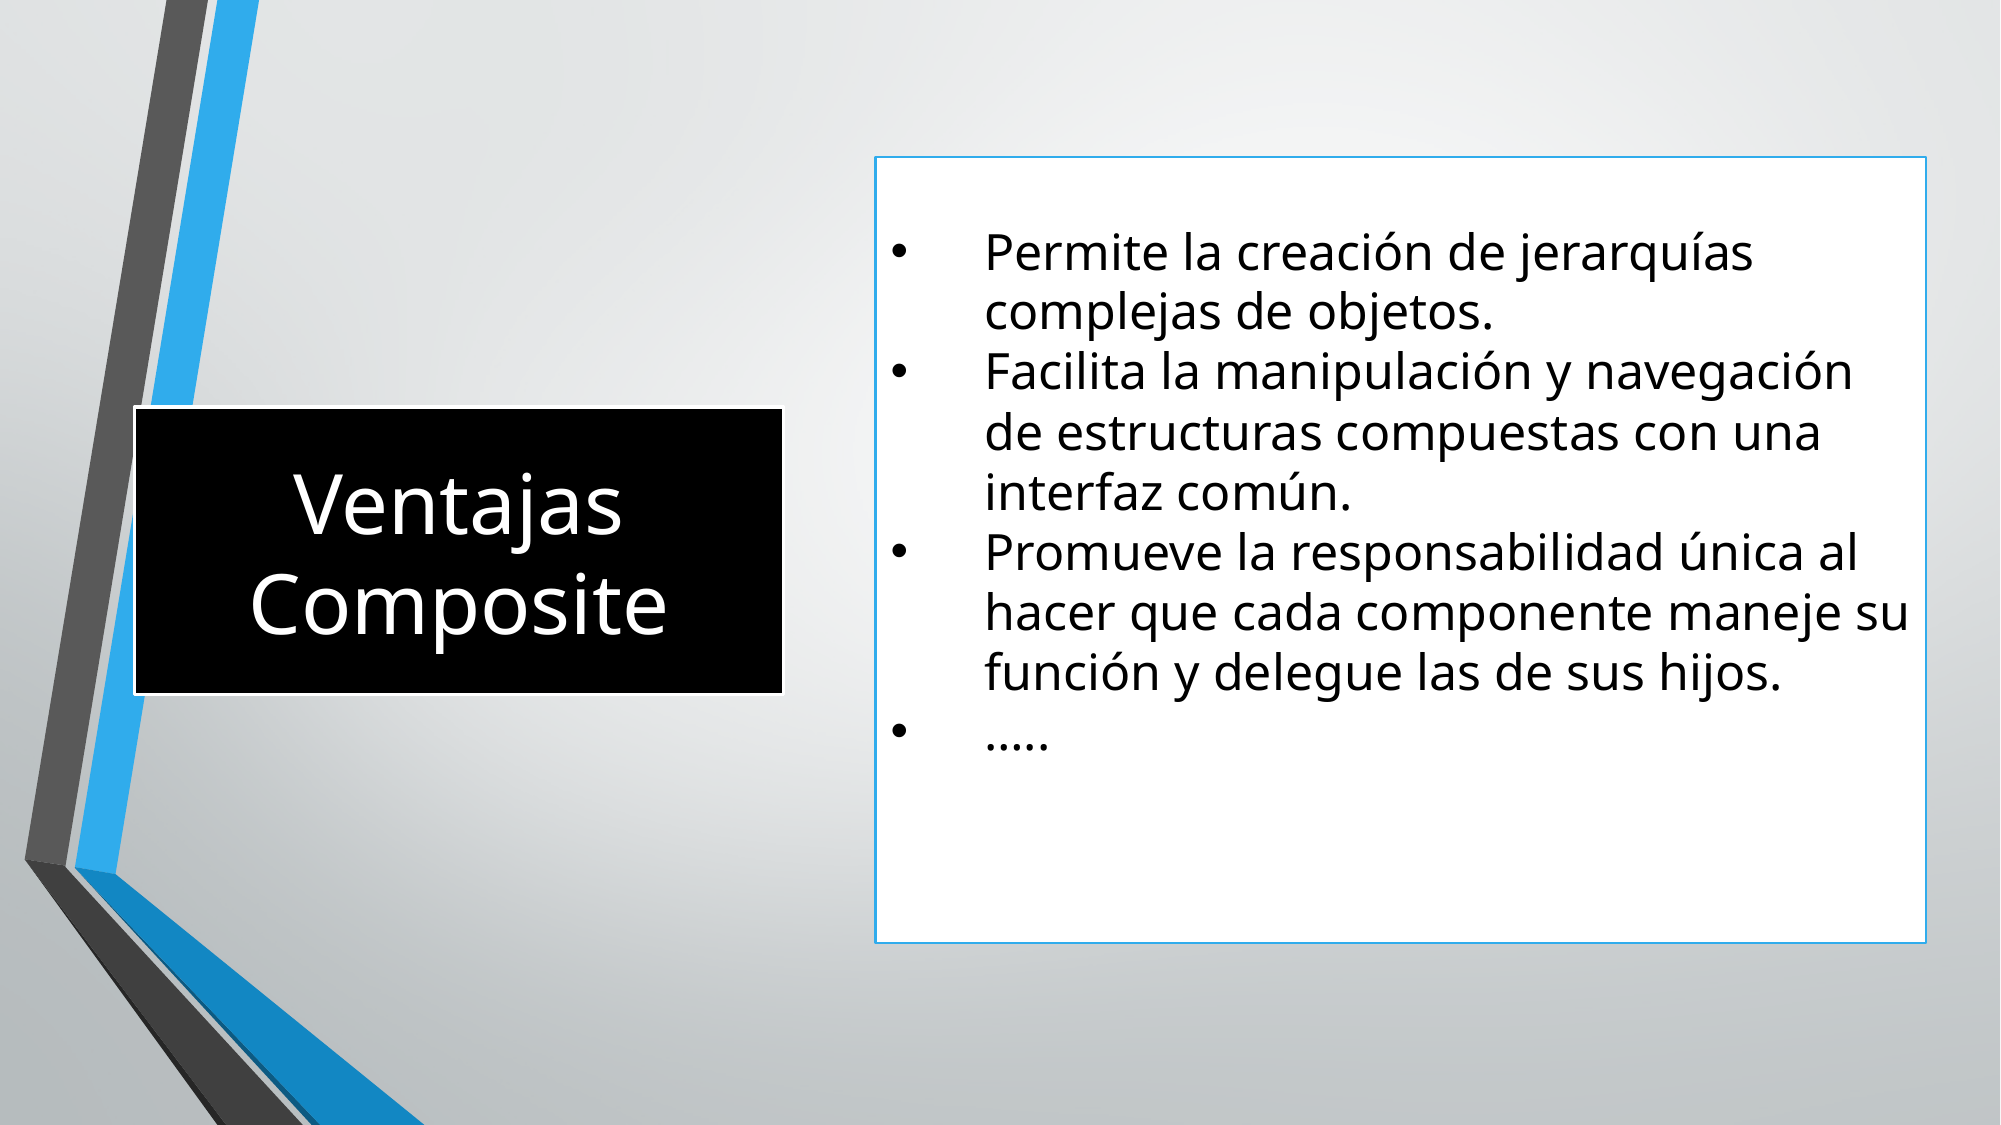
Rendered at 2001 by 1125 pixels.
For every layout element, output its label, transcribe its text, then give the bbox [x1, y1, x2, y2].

text_box Permite la creación de jerarquías complejas de objetos. Facilita la manipulación y navegación de estructuras compuestas con una interfaz común. Promueve la responsabilidad única al hacer que cada componente maneje su función y delegue las de sus hijos. ….. [874, 156, 1927, 944]
text_box Ventajas Composite [133, 405, 785, 696]
